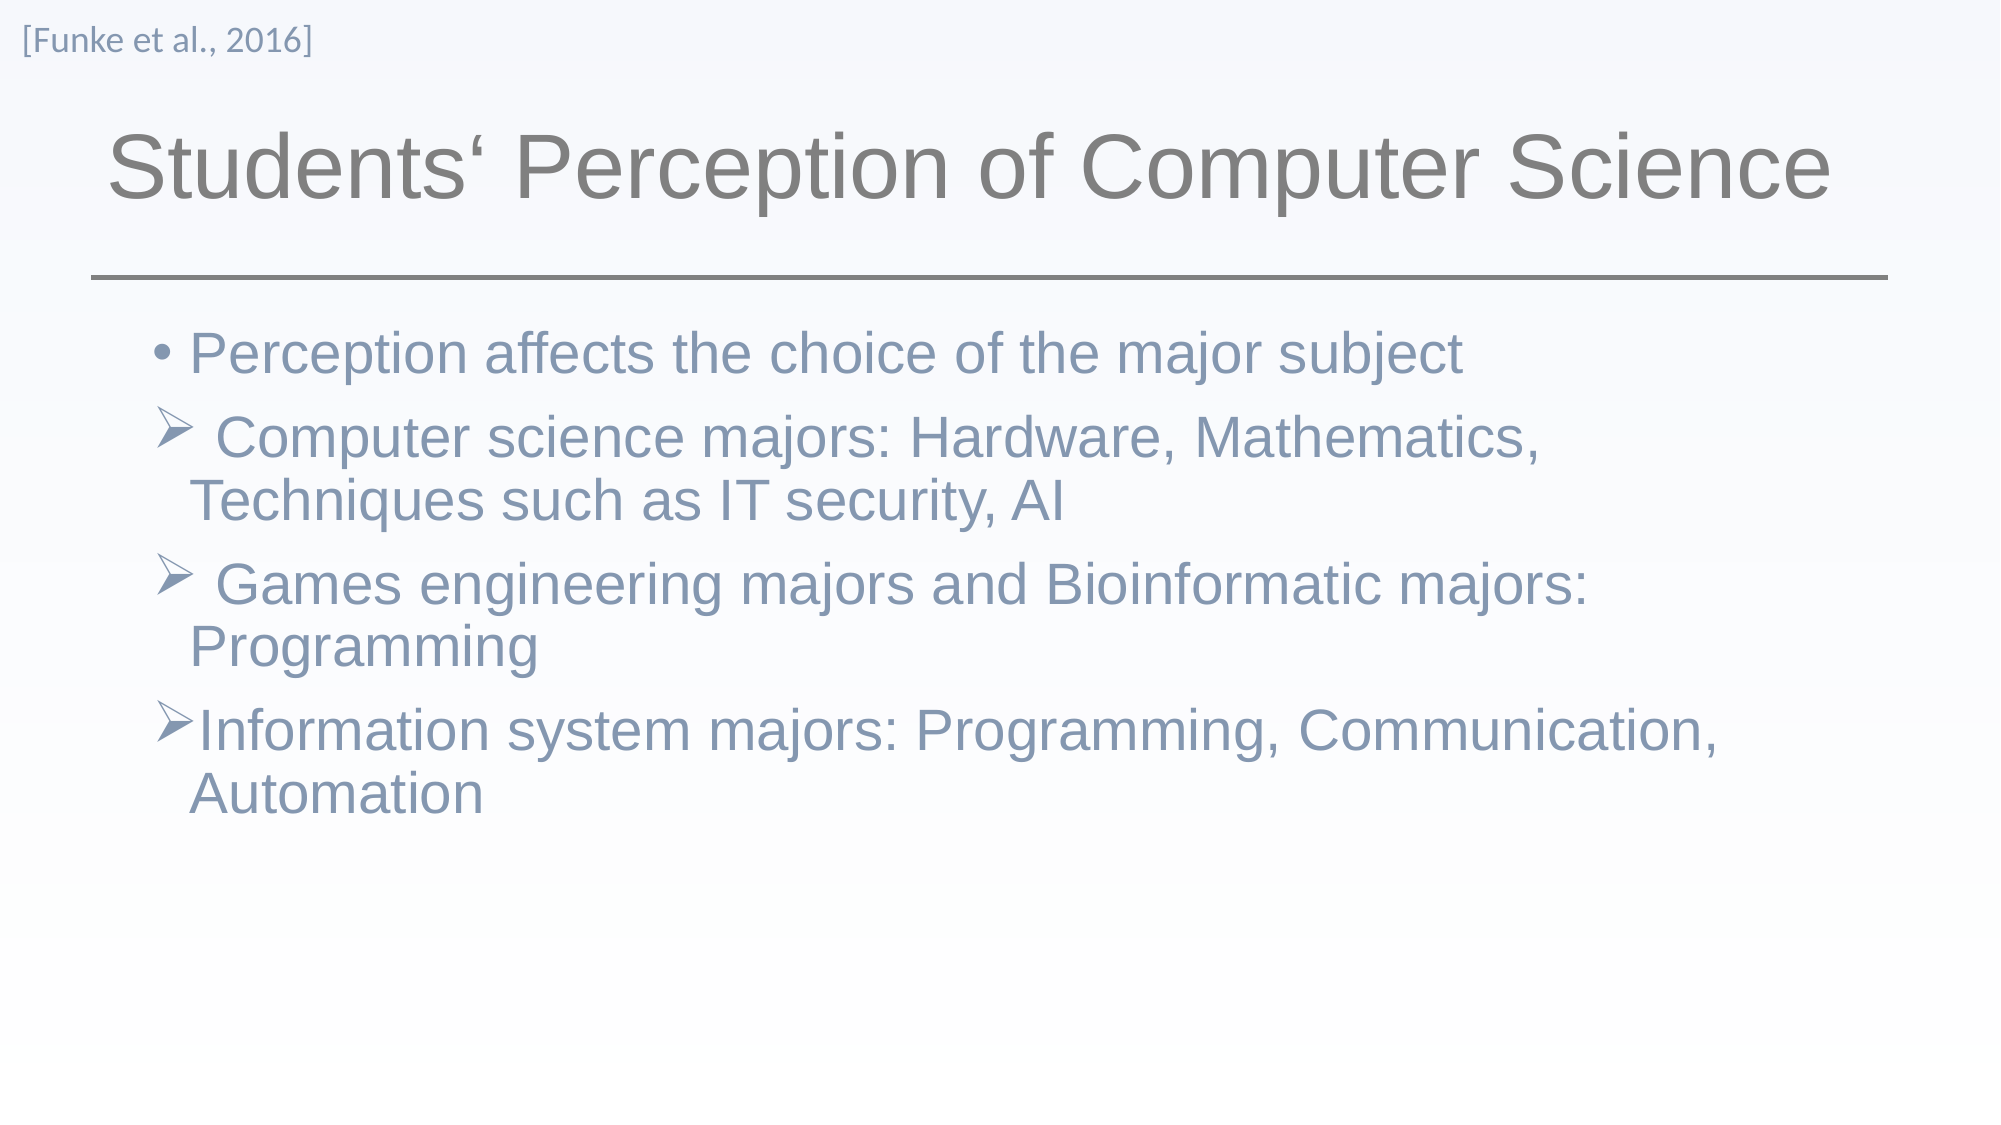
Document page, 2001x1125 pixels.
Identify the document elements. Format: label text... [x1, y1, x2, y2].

title Students‘ Perception of Computer Science [91, 59, 1863, 275]
text_box [Funke et al., 2016] [6, 7, 497, 68]
list Perception affects the choice of the major subject Computer science majors: Hardware, Mathematics, Techniques such as IT security, AI Games engineering majors and Bioinformatic majors: Programming Information system majors: Programming, Communication, Automation [137, 316, 1863, 1030]
